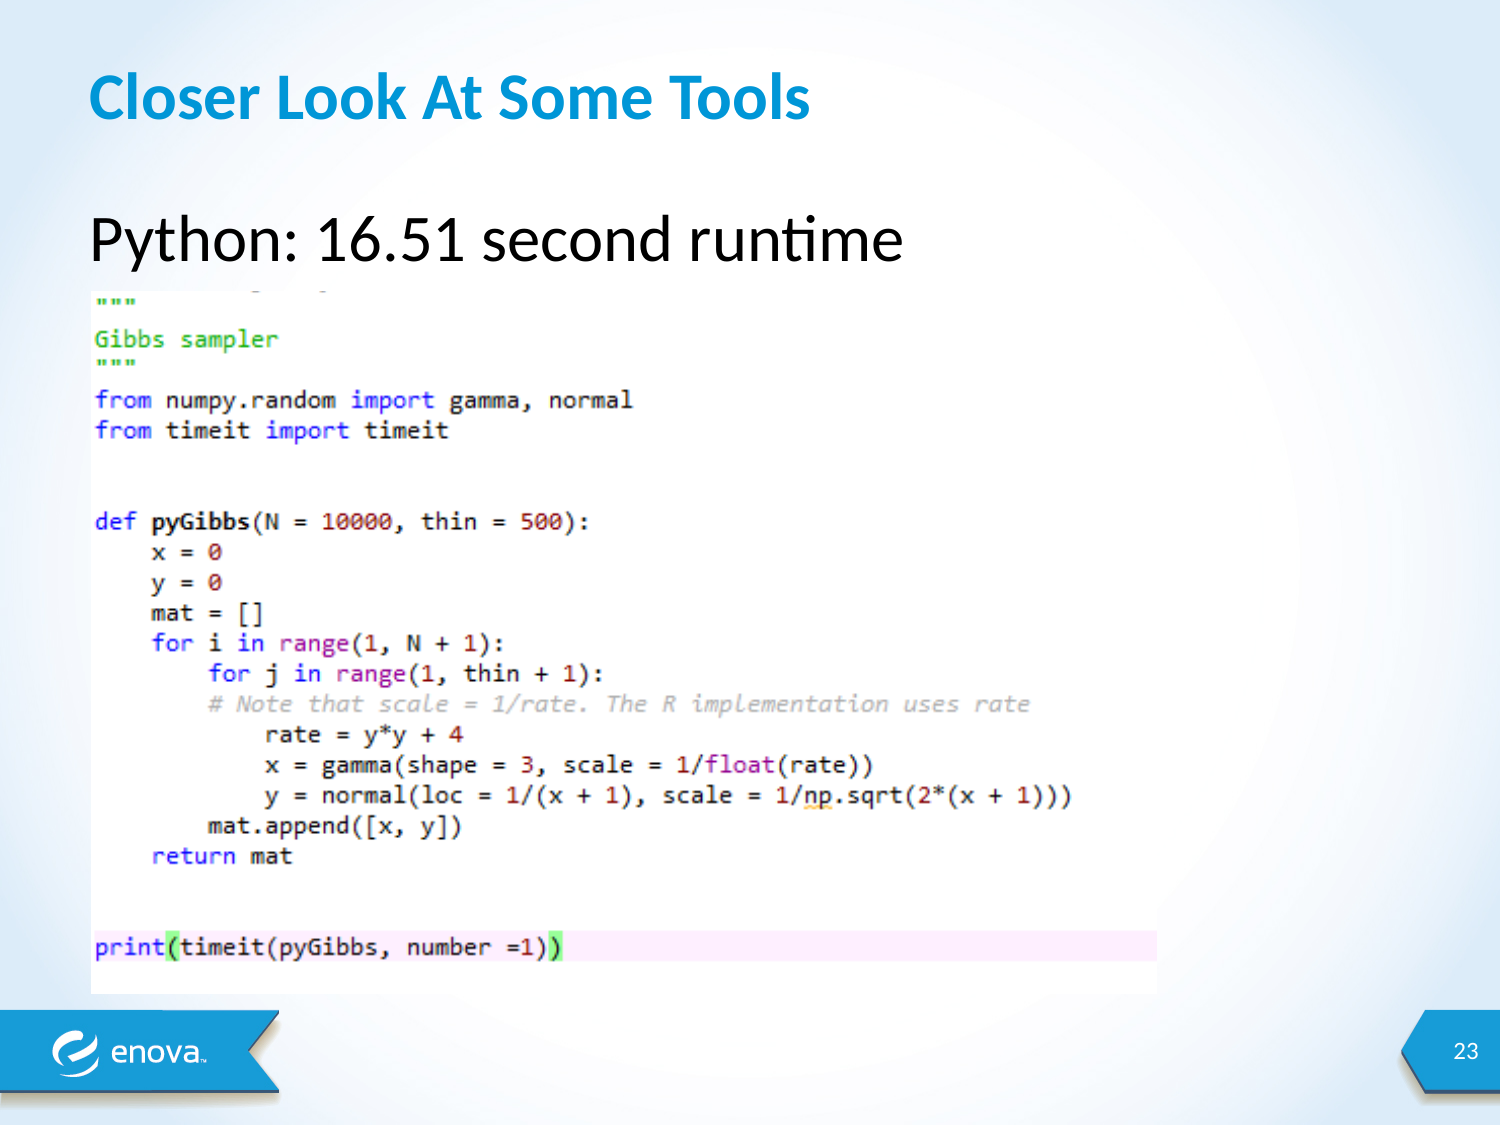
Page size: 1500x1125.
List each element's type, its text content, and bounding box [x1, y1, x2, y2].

title Closer Look At Some Tools [75, 45, 1425, 147]
picture [0, 0, 1500, 1125]
list Python: 16.51 second runtime [75, 187, 1396, 355]
